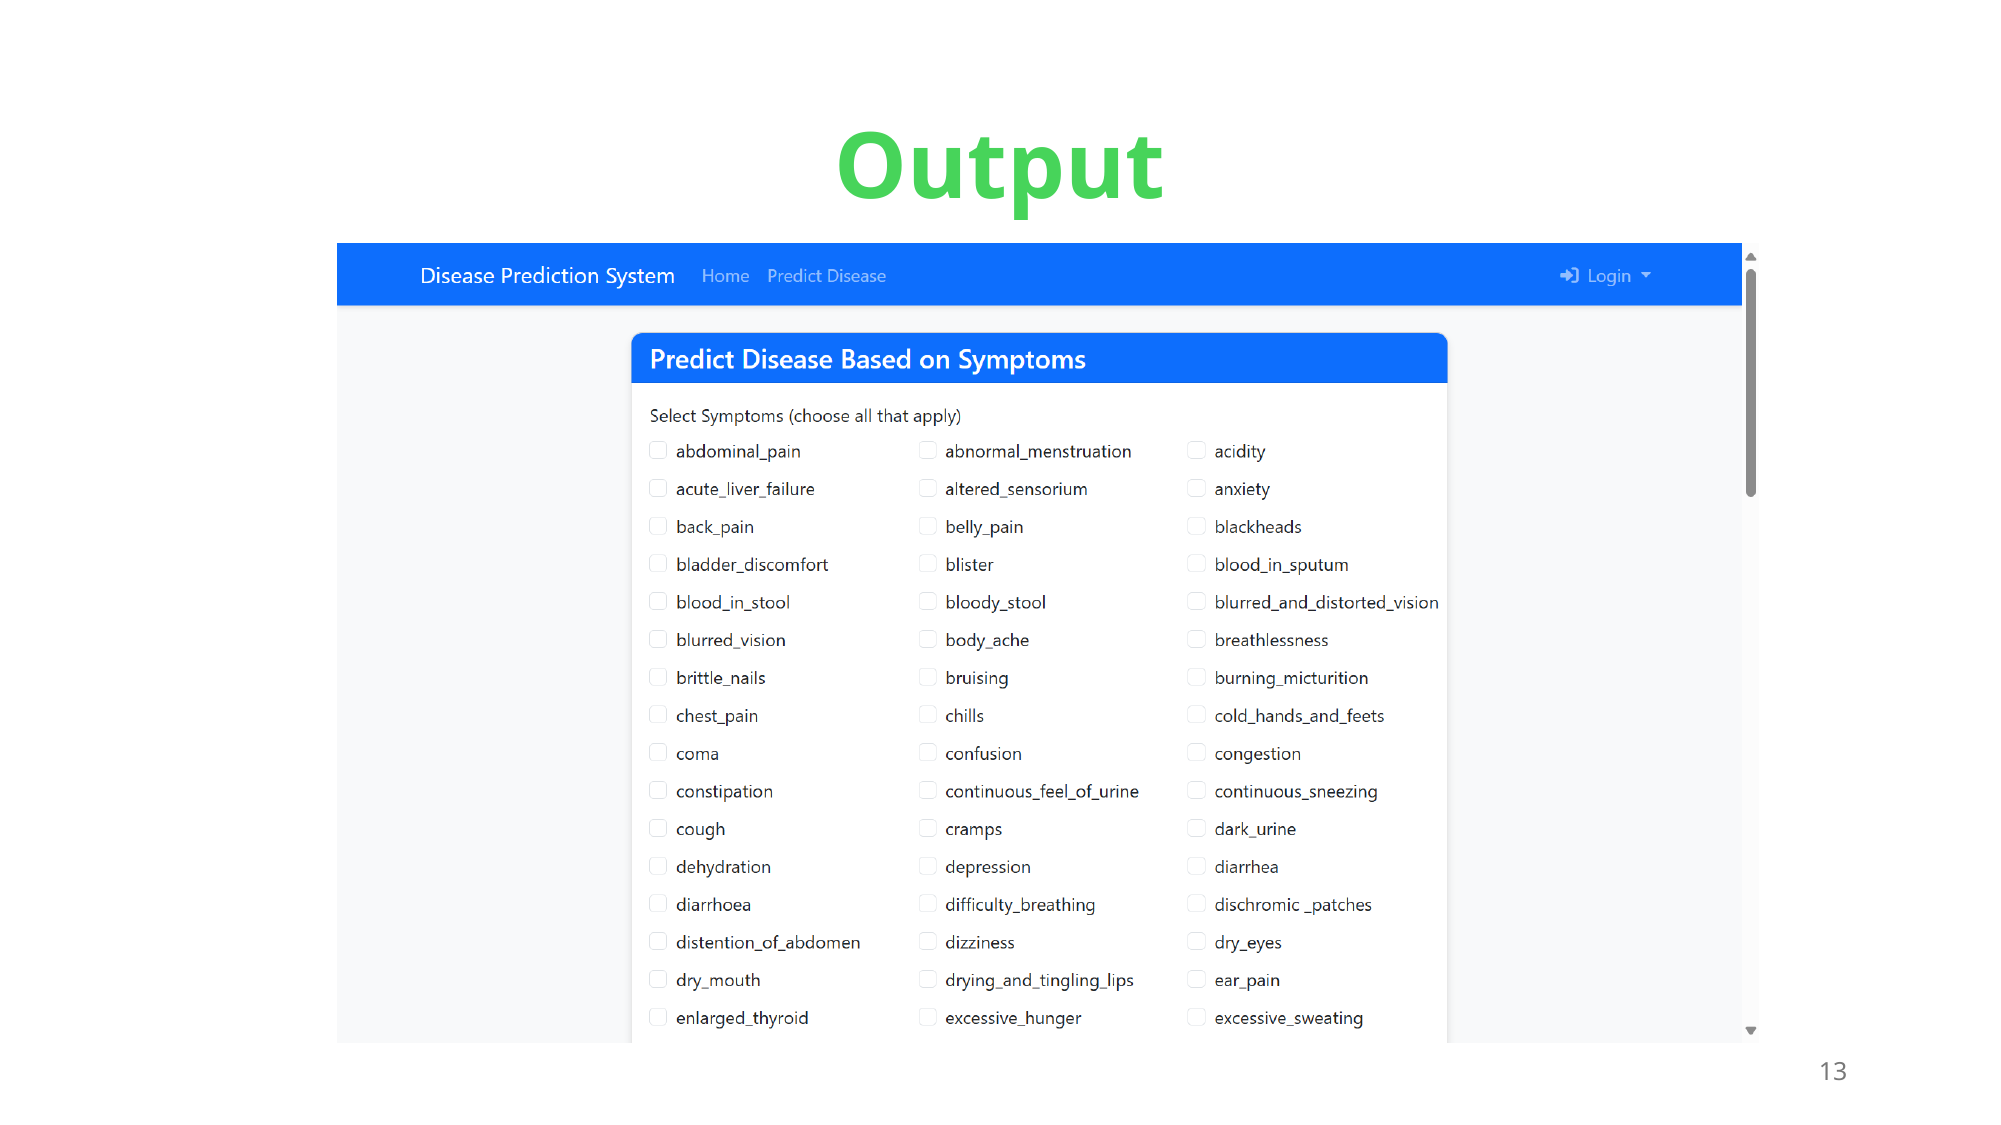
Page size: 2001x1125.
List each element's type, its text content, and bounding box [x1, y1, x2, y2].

title Output [137, 59, 1863, 278]
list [336, 242, 1760, 1044]
slide_number 13 [1412, 1042, 1863, 1103]
